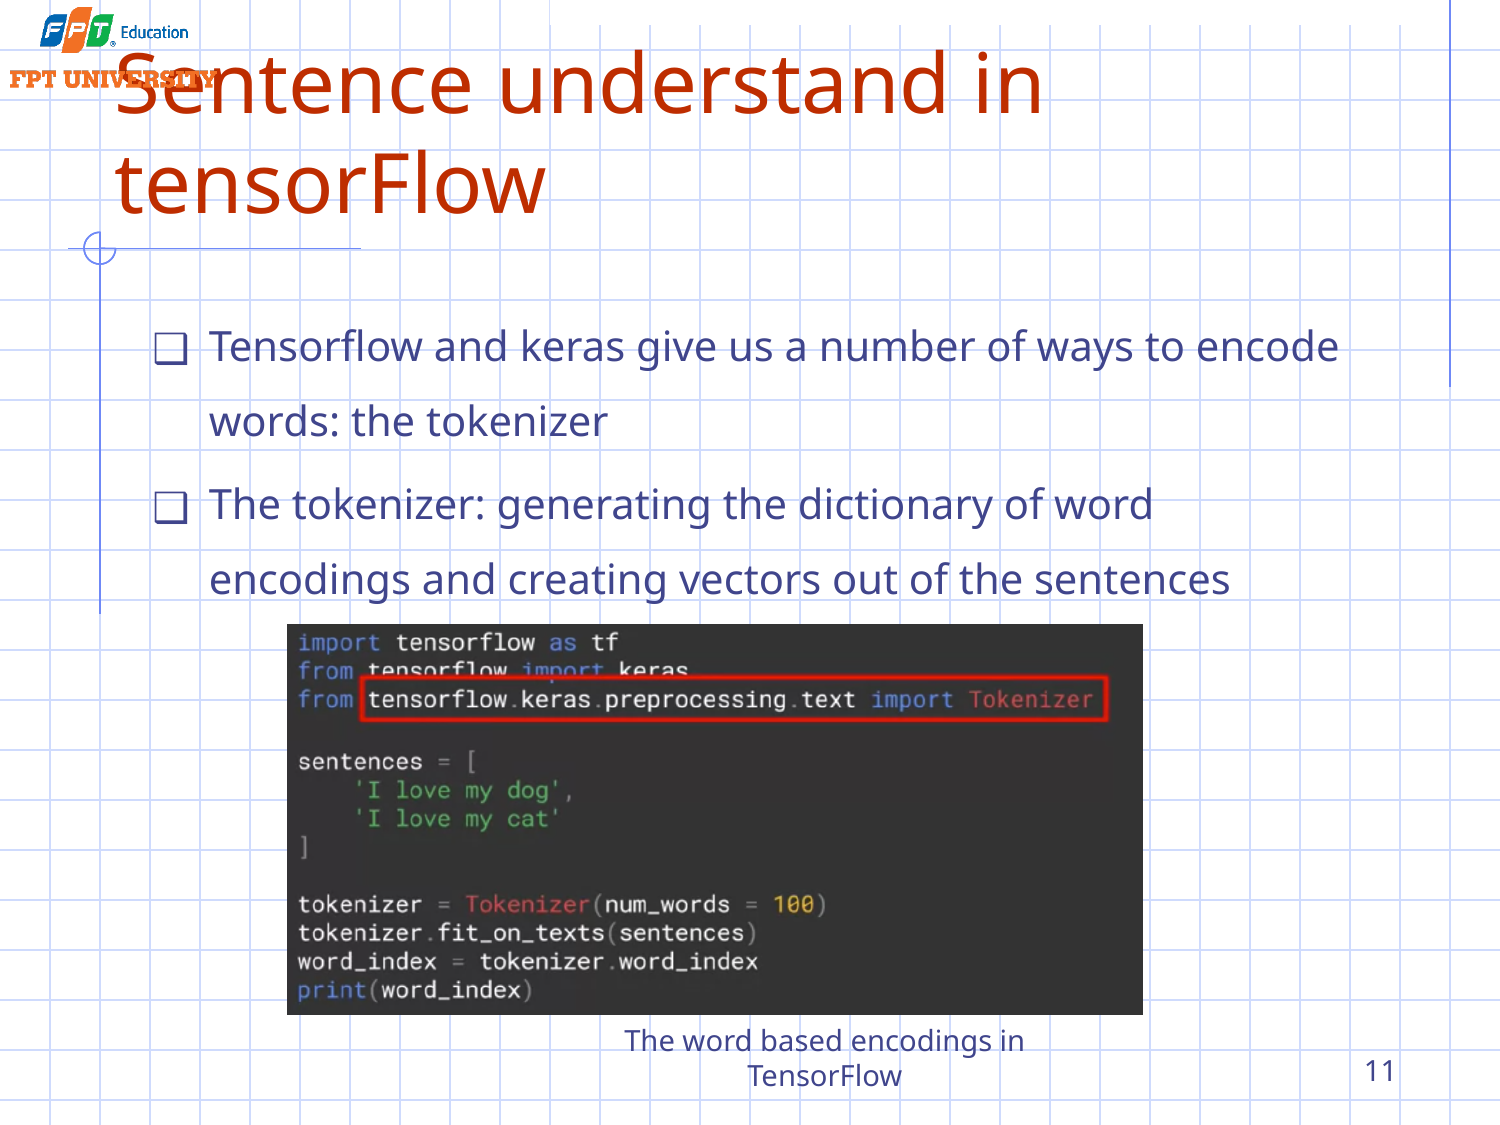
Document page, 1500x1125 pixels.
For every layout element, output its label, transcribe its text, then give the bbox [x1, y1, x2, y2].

picture [10, 6, 217, 88]
picture [287, 624, 1143, 1016]
title Sentence understand in tensorFlow [99, 50, 1438, 238]
text_box 11 [1099, 1024, 1413, 1100]
list Tensorflow and keras give us a number of ways to encode words: the tokenizer The tokenizer: generating the dictionary of word encodings and creating vectors out of the sentences [137, 287, 1375, 988]
text_box The word based encodings in TensorFlow [587, 1024, 1063, 1100]
